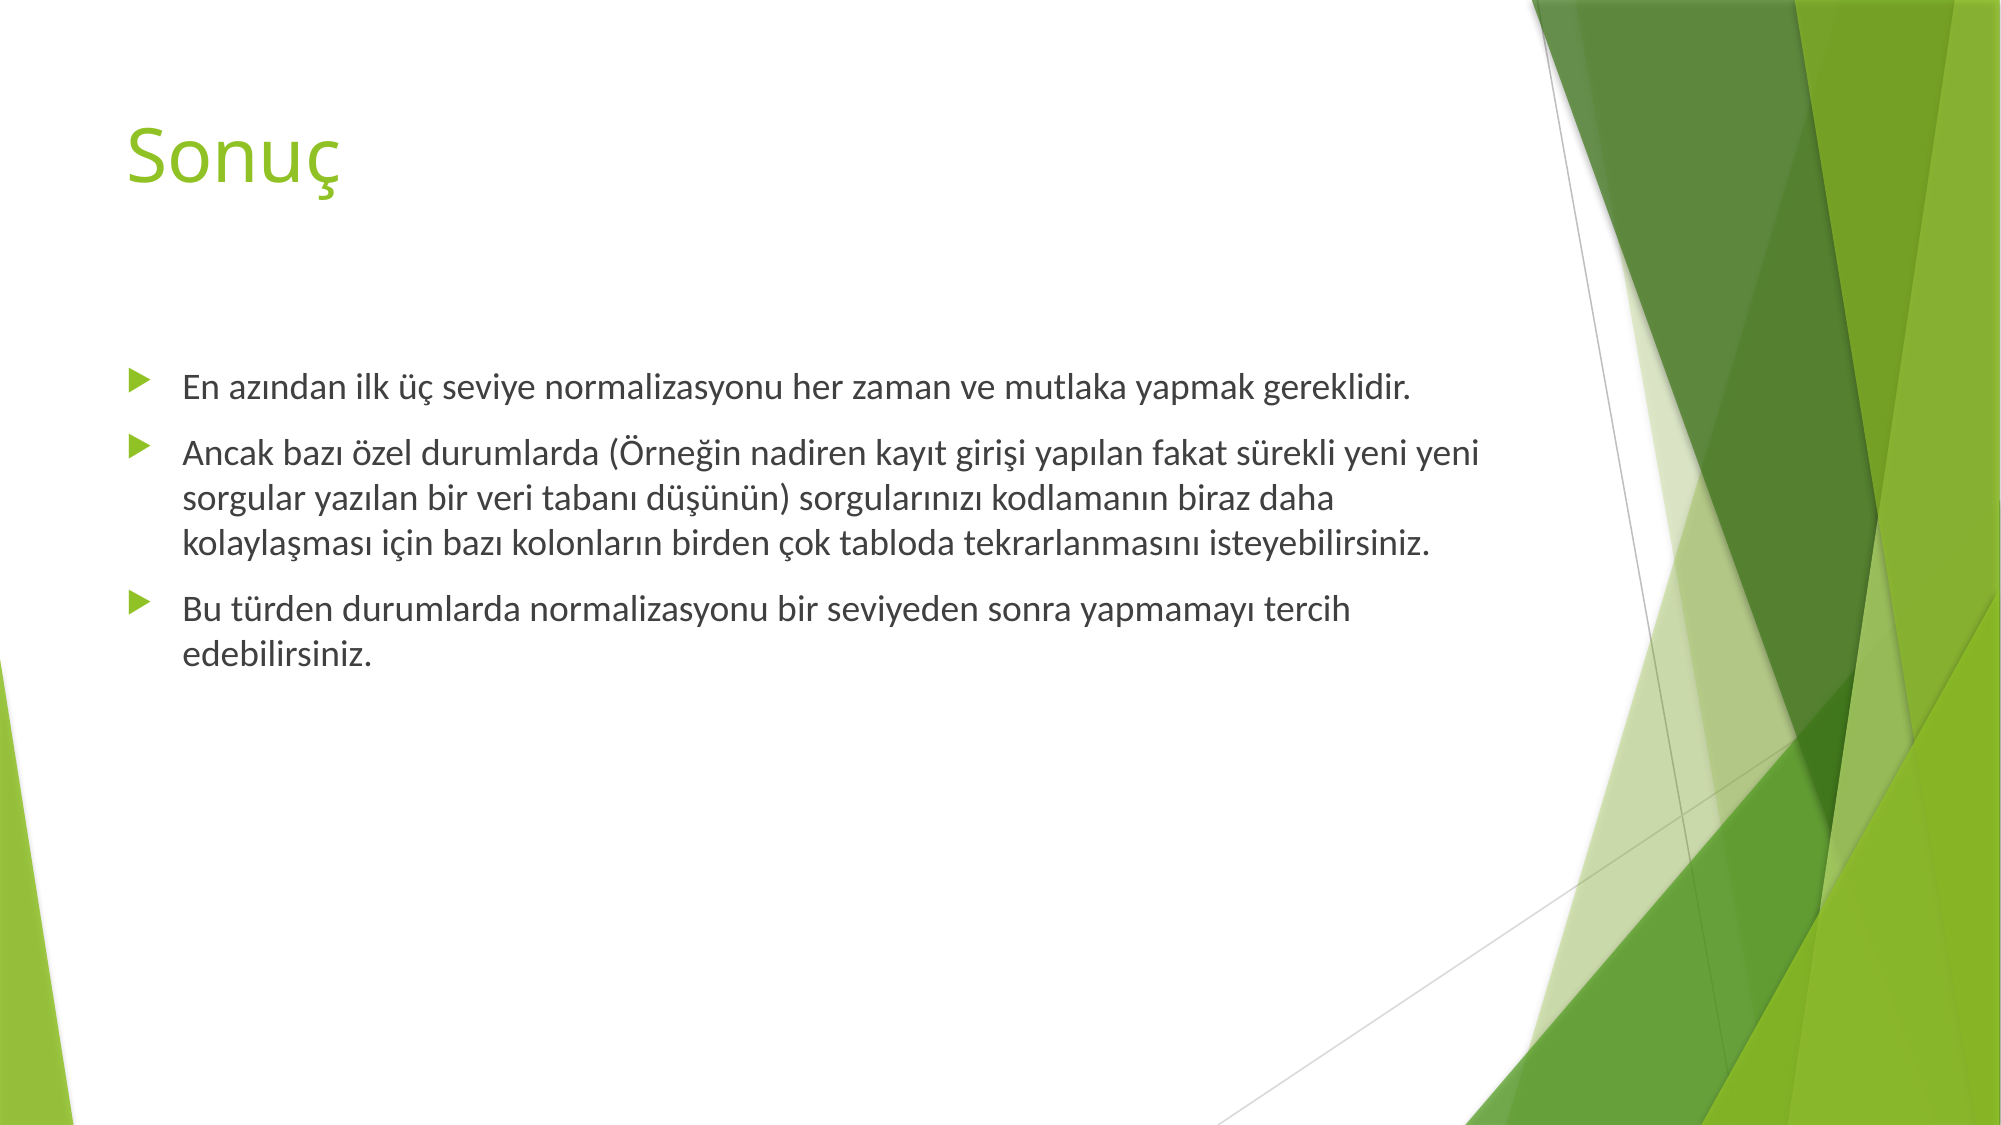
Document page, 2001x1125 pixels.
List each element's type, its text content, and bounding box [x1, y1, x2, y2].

title Sonuç [111, 99, 1522, 317]
list En azından ilk üç seviye normalizasyonu her zaman ve mutlaka yapmak gereklidir. Ancak bazı özel durumlarda (Örneğin nadiren kayıt girişi yapılan fakat sürekli yeni yeni sorgular yazılan bir veri tabanı düşünün) sorgularınızı kodlamanın biraz daha kolaylaşması için bazı kolonların birden çok tabloda tekrarlanmasını isteyebilirsiniz. Bu türden durumlarda normalizasyonu bir seviyeden sonra yapmamayı tercih edebilirsiniz. [111, 354, 1522, 992]
